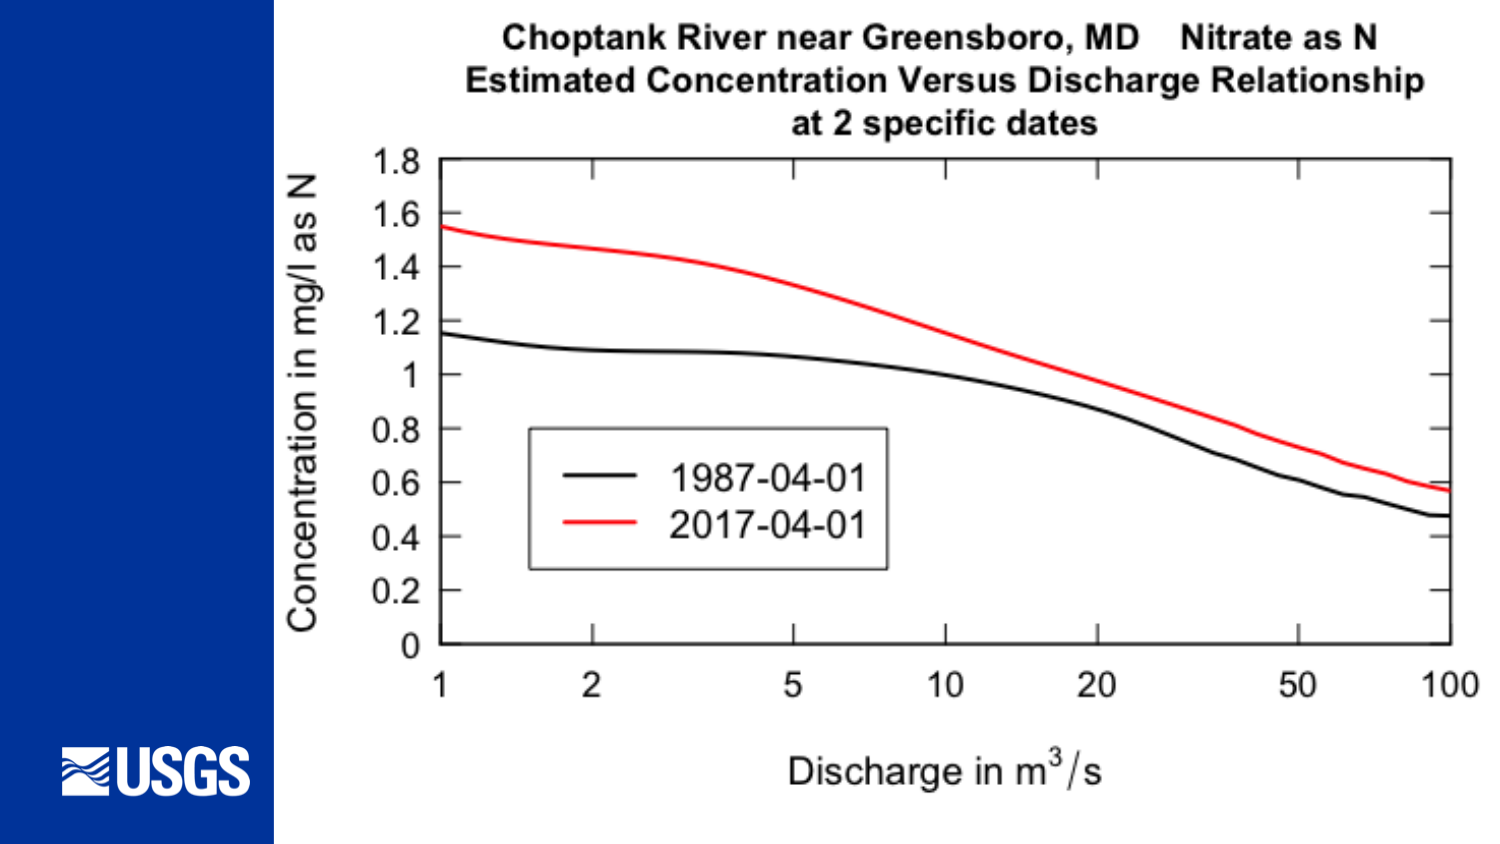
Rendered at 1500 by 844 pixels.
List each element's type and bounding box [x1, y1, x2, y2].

picture [273, 0, 1500, 844]
